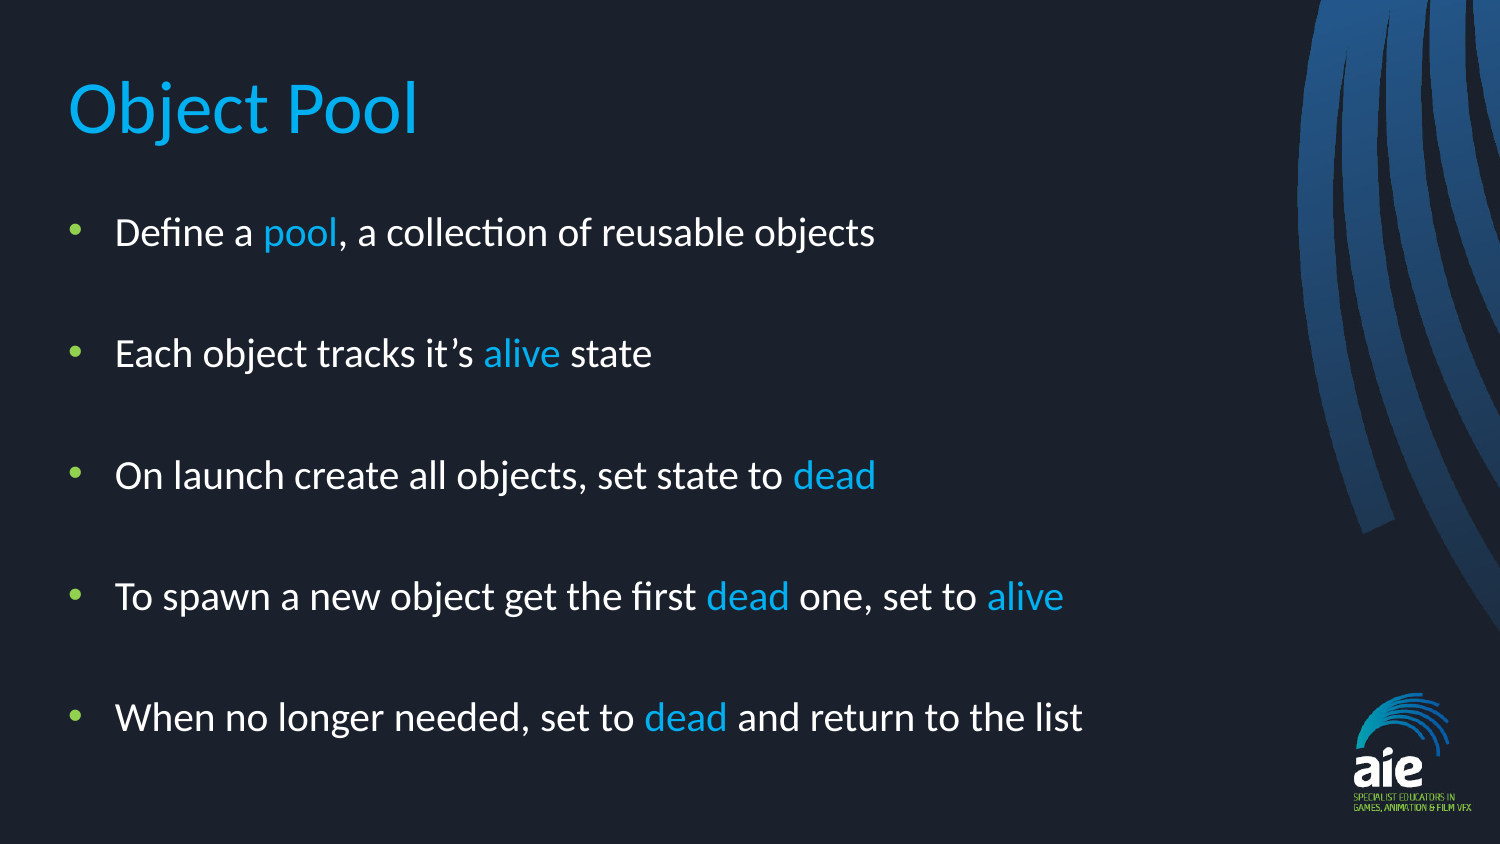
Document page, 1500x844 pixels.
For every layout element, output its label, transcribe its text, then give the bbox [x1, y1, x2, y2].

picture [0, 0, 1500, 844]
title Object Pool [53, 33, 1425, 175]
list Define a pool, a collection of reusable objects Each object tracks it’s alive state On launch create all objects, set state to dead To spawn a new object get the first dead one, set to alive When no longer needed, set to dead and return to the list [53, 197, 1329, 753]
